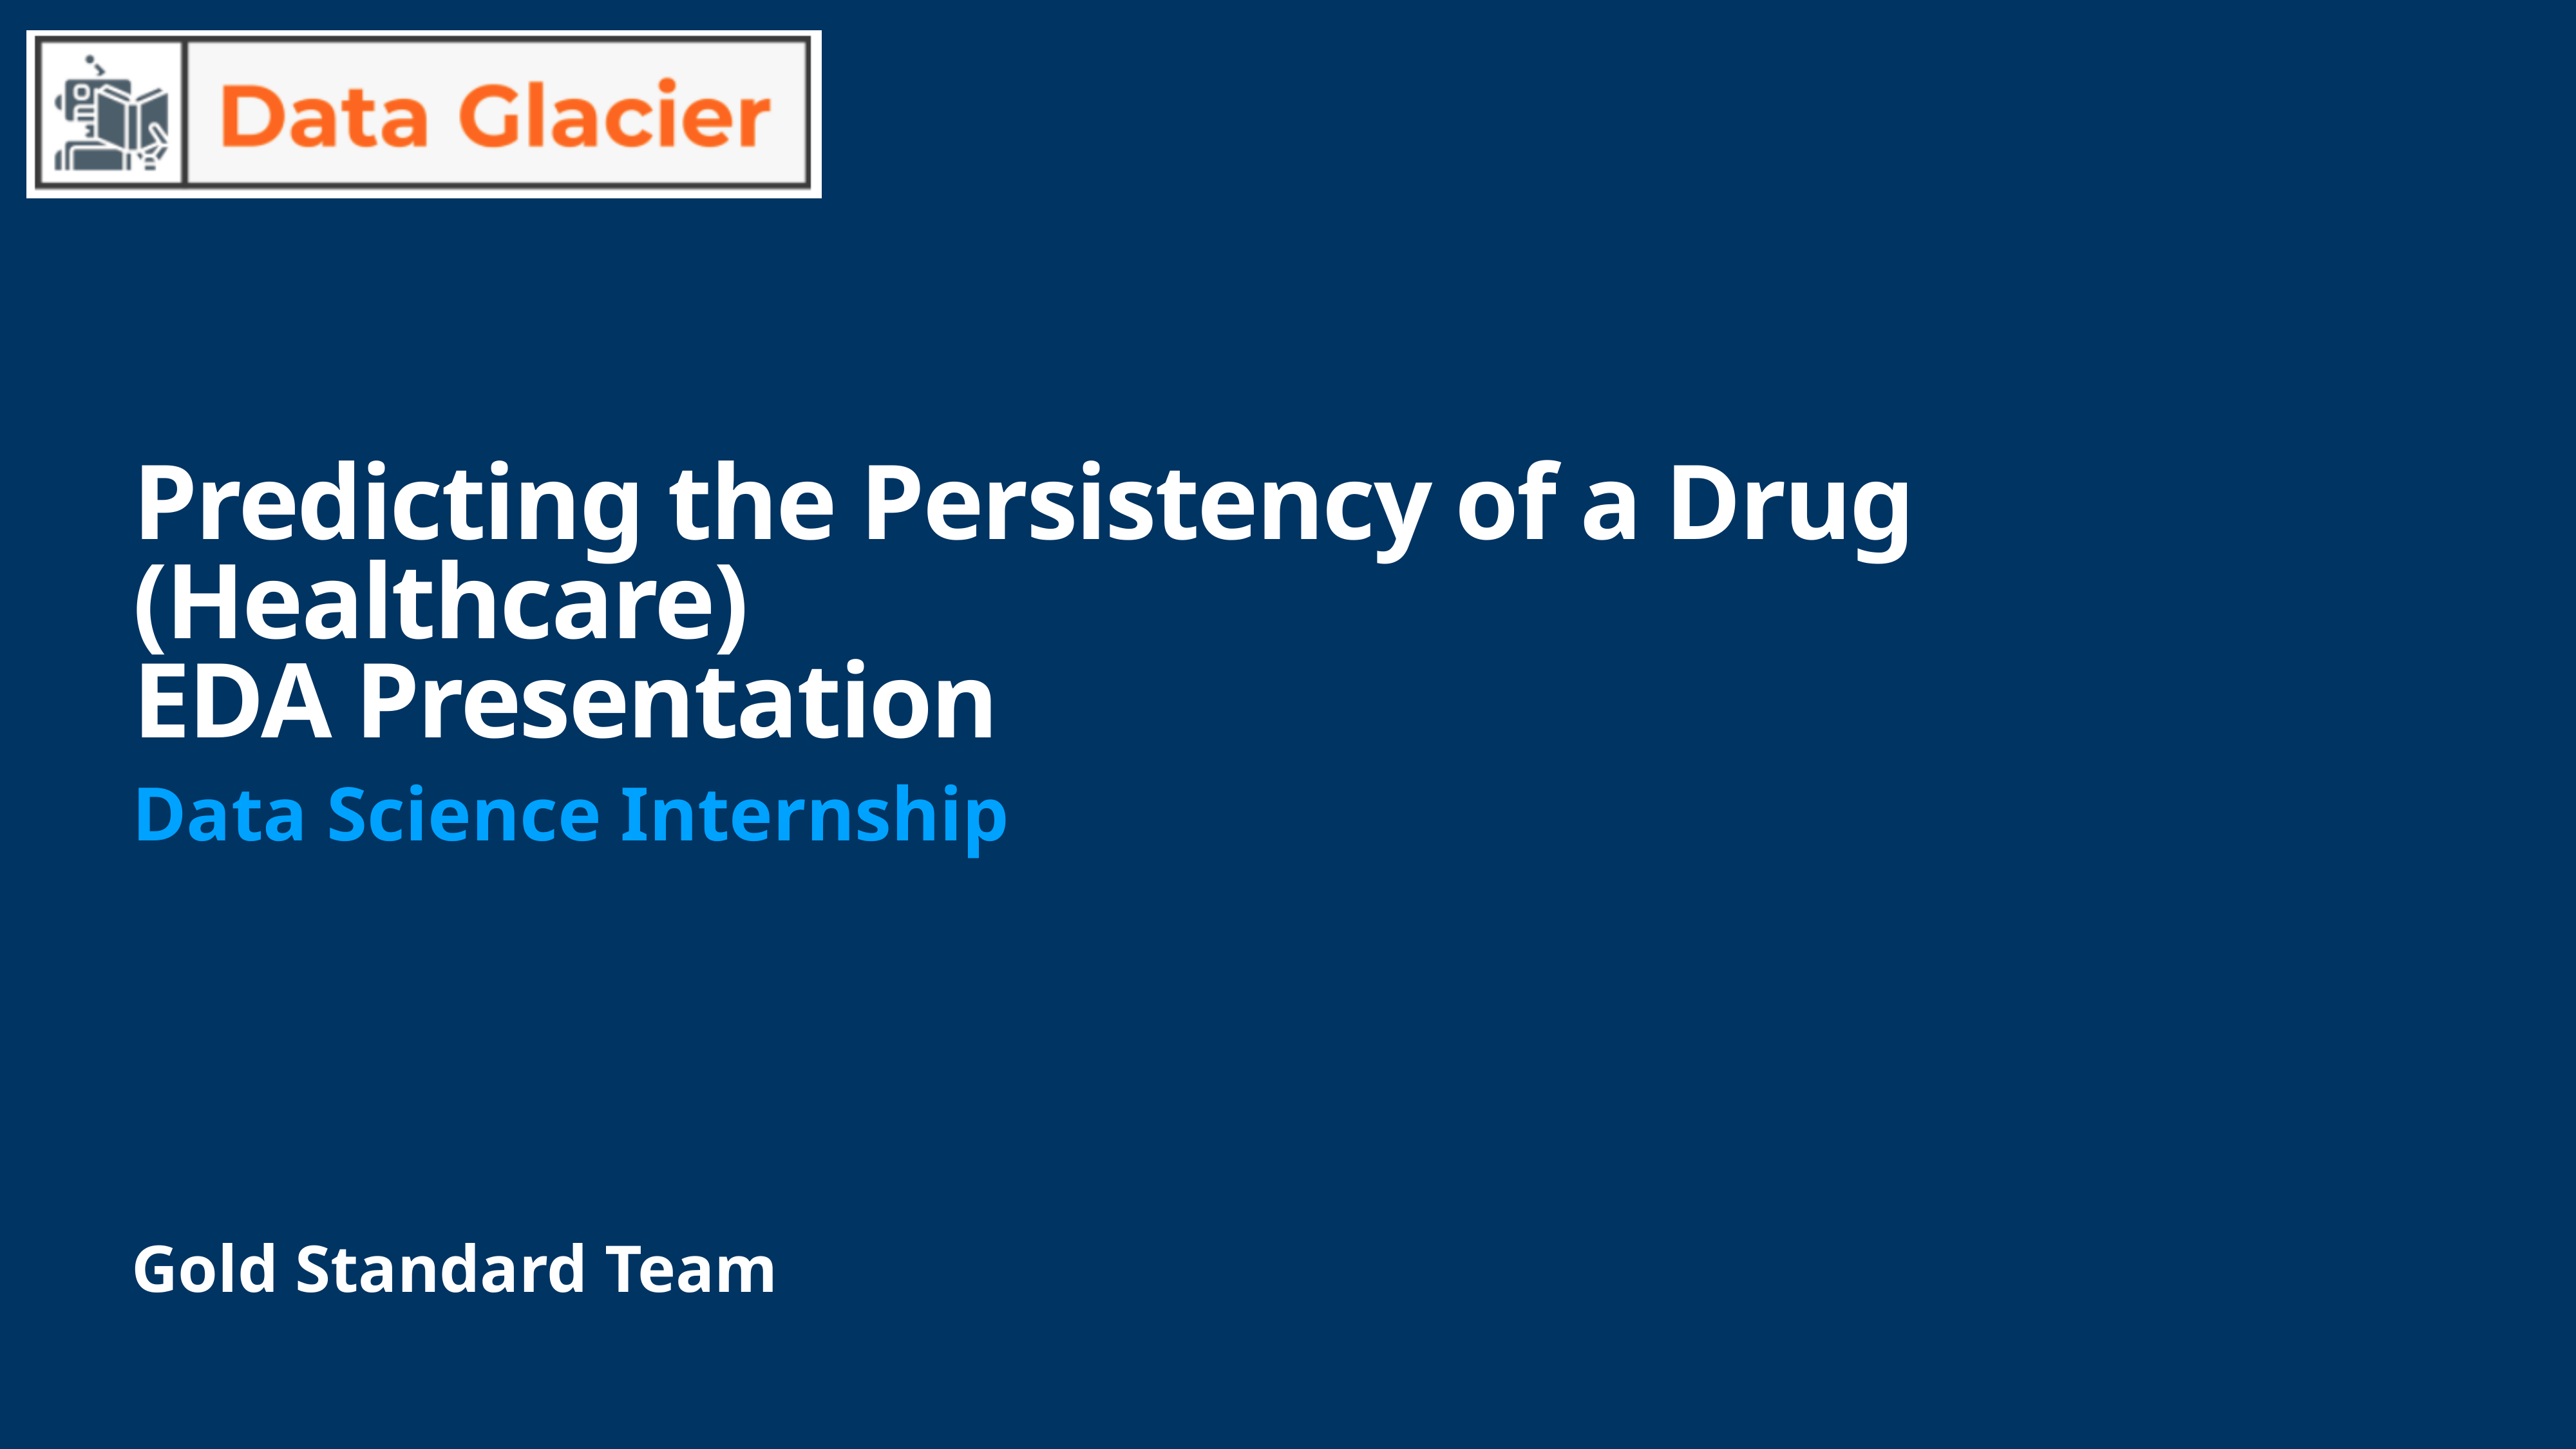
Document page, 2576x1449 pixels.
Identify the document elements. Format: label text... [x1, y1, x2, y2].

list Gold Standard Team [126, 1222, 2363, 1320]
picture [26, 30, 822, 198]
subtitle Data Science Internship [126, 761, 2448, 963]
title Predicting the Persistency of a Drug (Healthcare) EDA Presentation [127, 271, 2449, 764]
